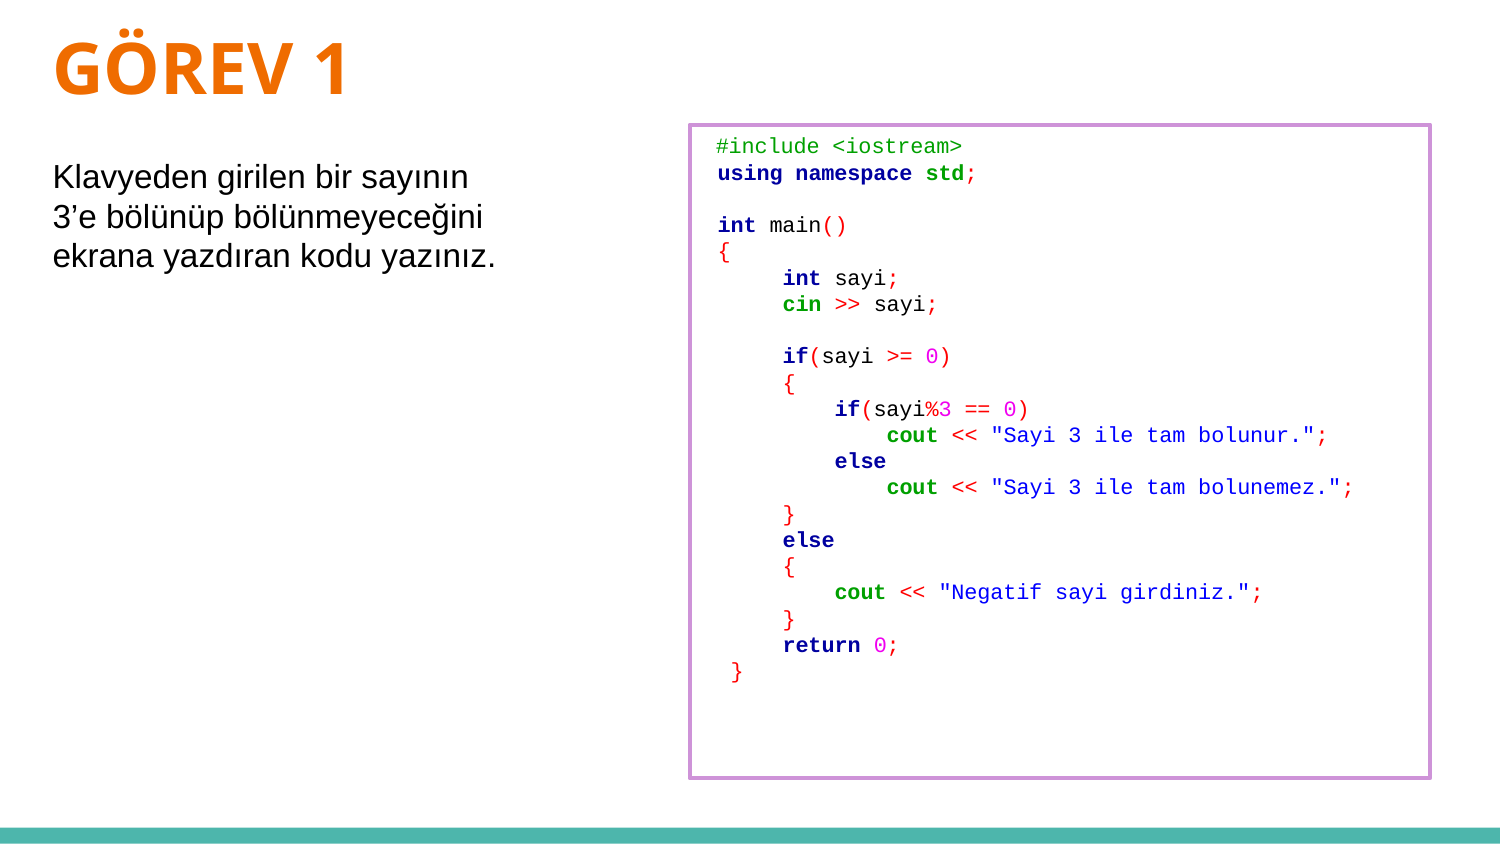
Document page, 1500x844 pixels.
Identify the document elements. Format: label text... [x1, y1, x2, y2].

title GÖREV 1 [37, 8, 1436, 125]
text_box Klavyeden girilen bir sayının 3’e bölünüp bölünmeyeceğini ekrana yazdıran kodu yazınız. [37, 147, 514, 283]
text_box #include <iostream> using namespace std; int main() { int sayi; cin >> sayi; if(sayi >= 0) { if(sayi%3 == 0) cout << "Sayi 3 ile tam bolunur."; else cout << "Sayi 3 ile tam bolunemez."; } else { cout << "Negatif sayi girdiniz."; } return 0; } [689, 124, 1431, 779]
